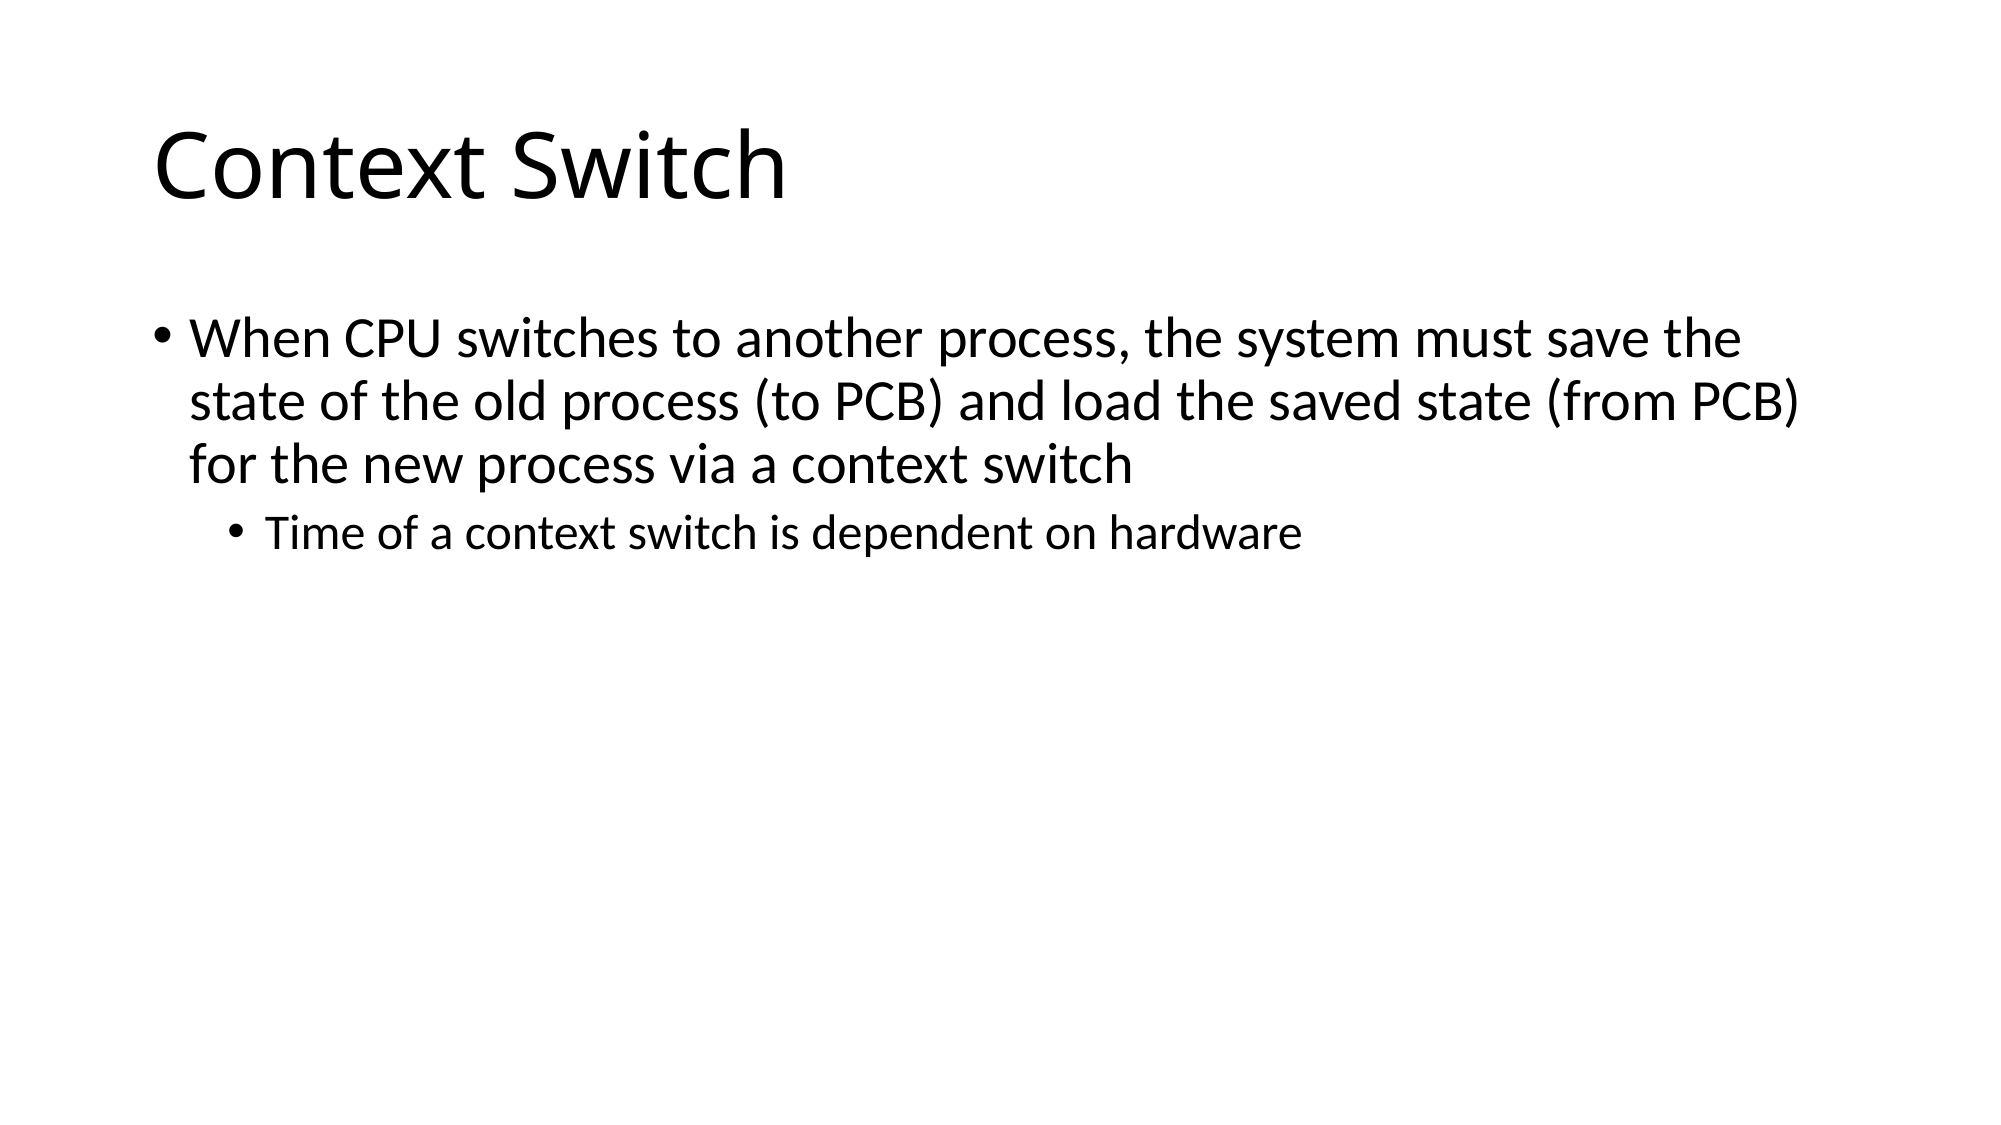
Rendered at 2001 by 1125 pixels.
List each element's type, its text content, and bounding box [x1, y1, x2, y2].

title Context Switch [137, 59, 1863, 278]
list When CPU switches to another process, the system must save the state of the old process (to PCB) and load the saved state (from PCB) for the new process via a context switch Time of a context switch is dependent on hardware [137, 299, 1863, 1014]
